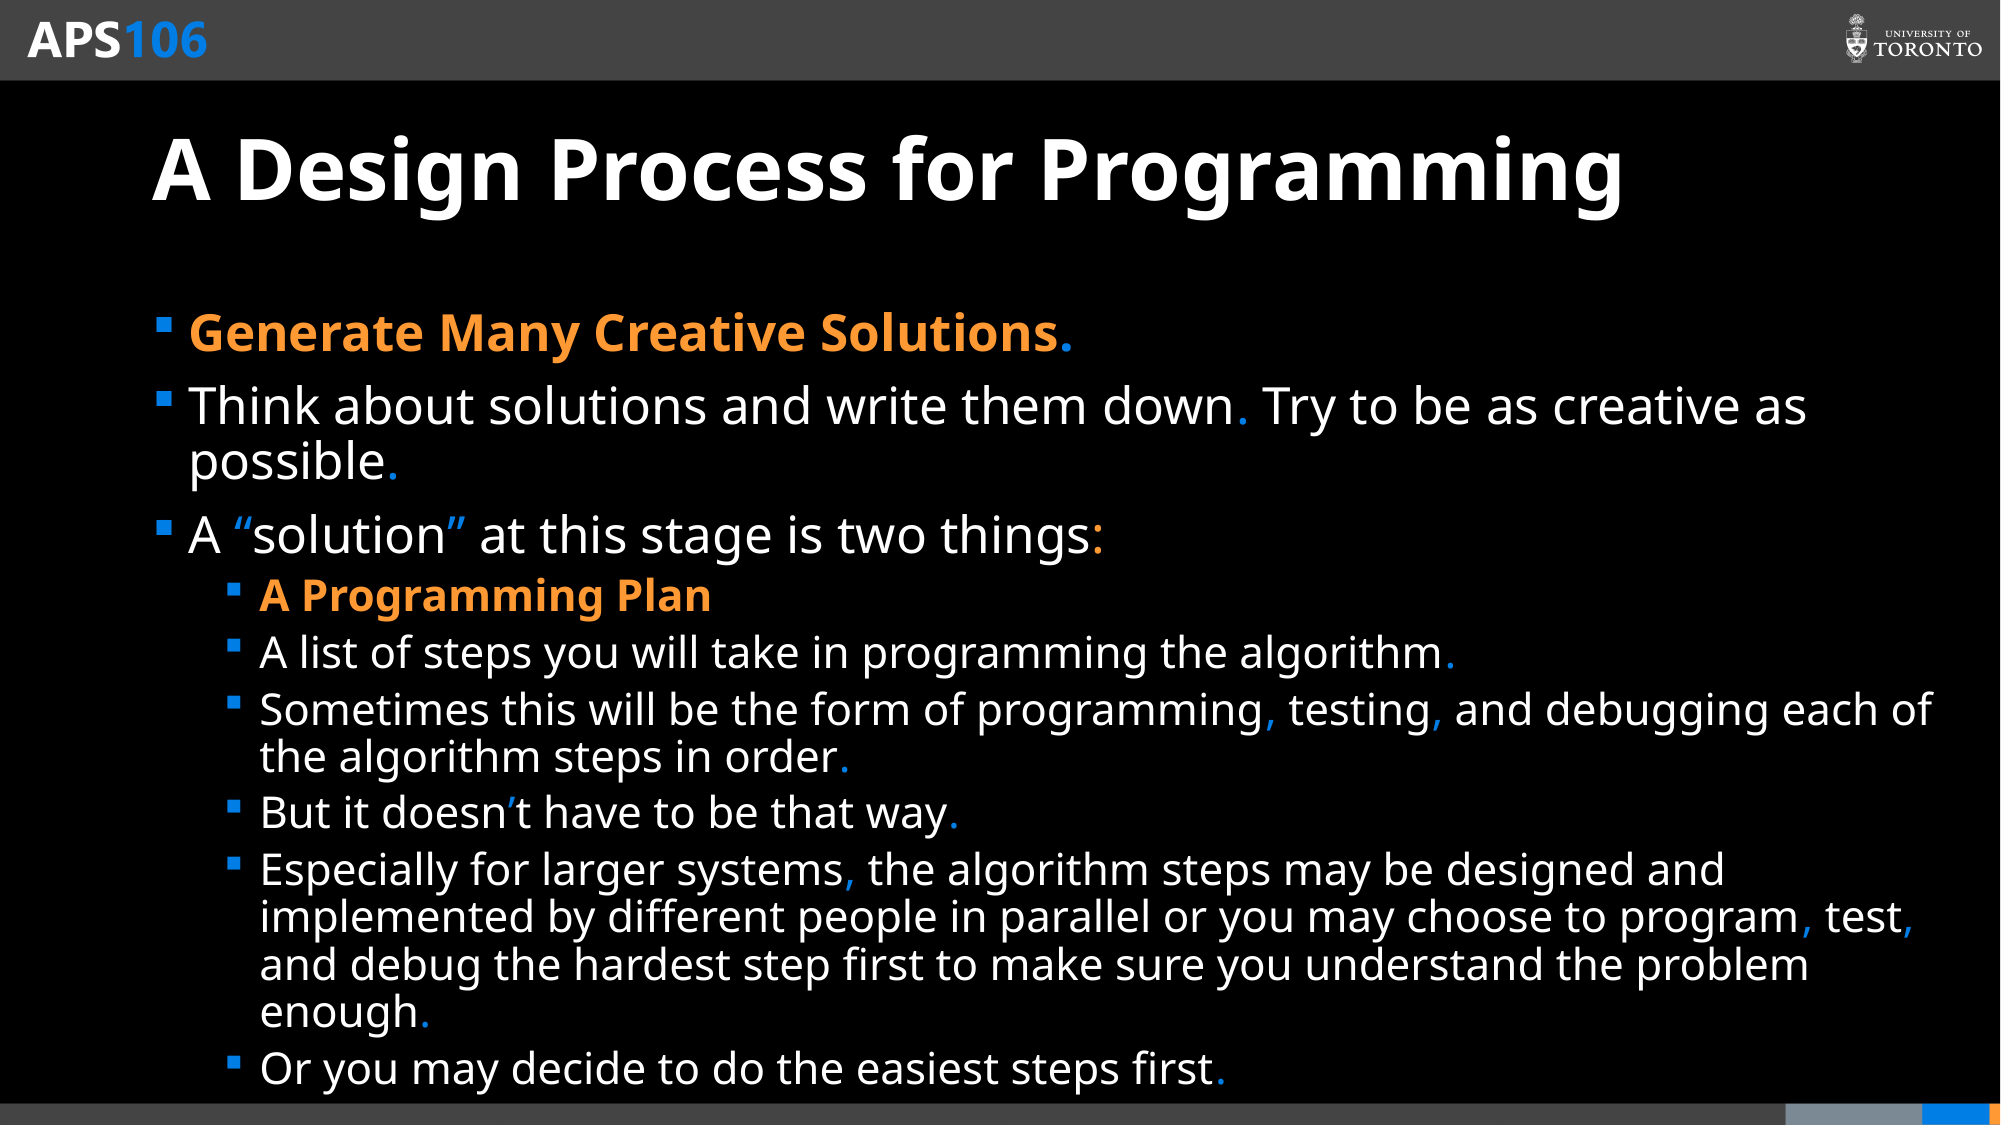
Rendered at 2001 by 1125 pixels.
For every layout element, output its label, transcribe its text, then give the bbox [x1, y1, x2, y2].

title A Design Process for Programming [137, 119, 1863, 227]
list Generate Many Creative Solutions. Think about solutions and write them down. Try to be as creative as possible. A “solution” at this stage is two things: A Programming Plan A list of steps you will take in programming the algorithm. Sometimes this will be the form of programming, testing, and debugging each of the algorithm steps in order. But it doesn’t have to be that way. Especially for larger systems, the algorithm steps may be designed and implemented by different people in parallel or you may choose to program, test, and debug the hardest step first to make sure you understand the problem enough. Or you may decide to do the easiest steps first. [137, 299, 1978, 1106]
picture [0, 0, 2001, 1125]
